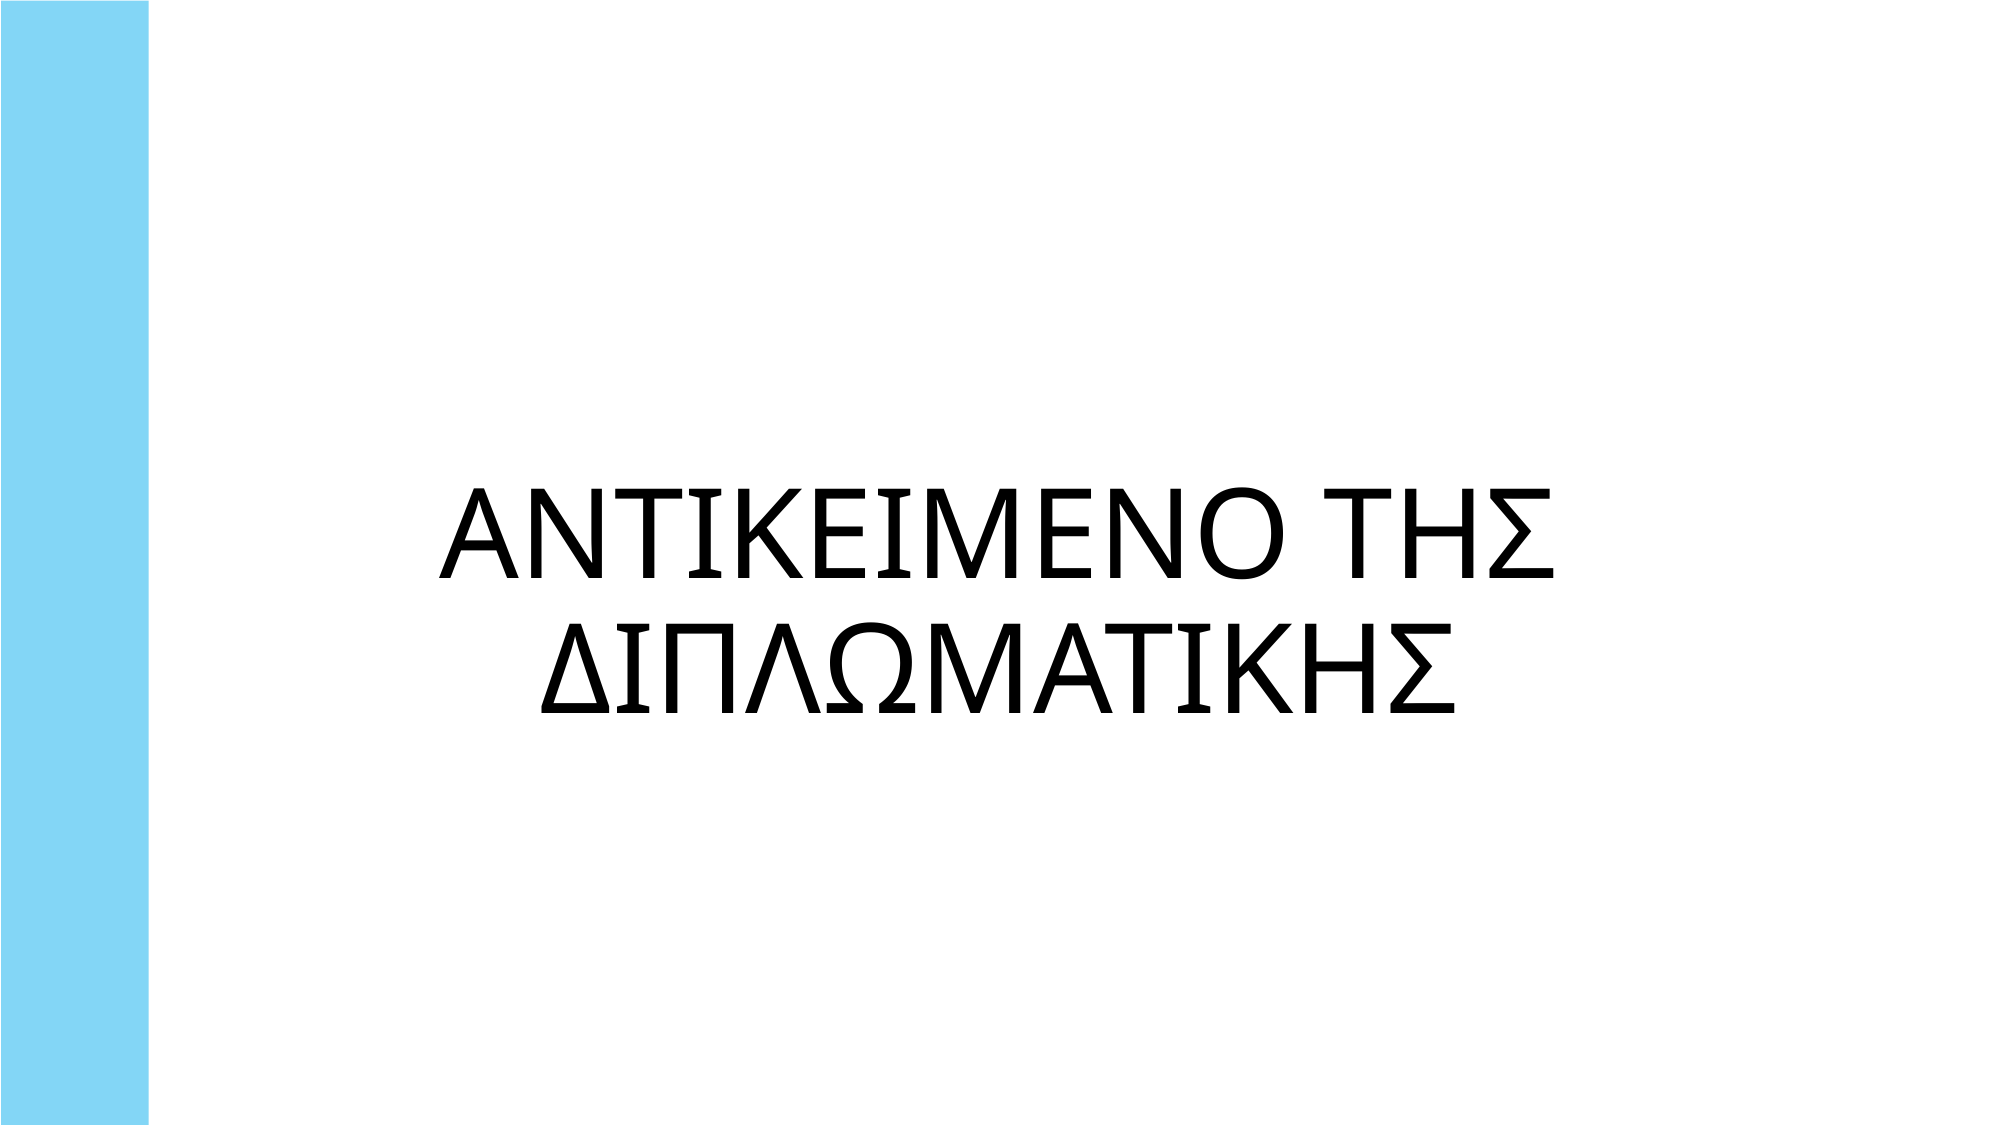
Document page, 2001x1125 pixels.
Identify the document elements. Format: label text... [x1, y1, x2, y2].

text_box [1, 0, 149, 1125]
title ΑΝΤΙΚΕΙΜΕΝΟ ΤΗΣ ΔΙΠΛΩΜΑΤΙΚΗΣ [149, 280, 1862, 749]
